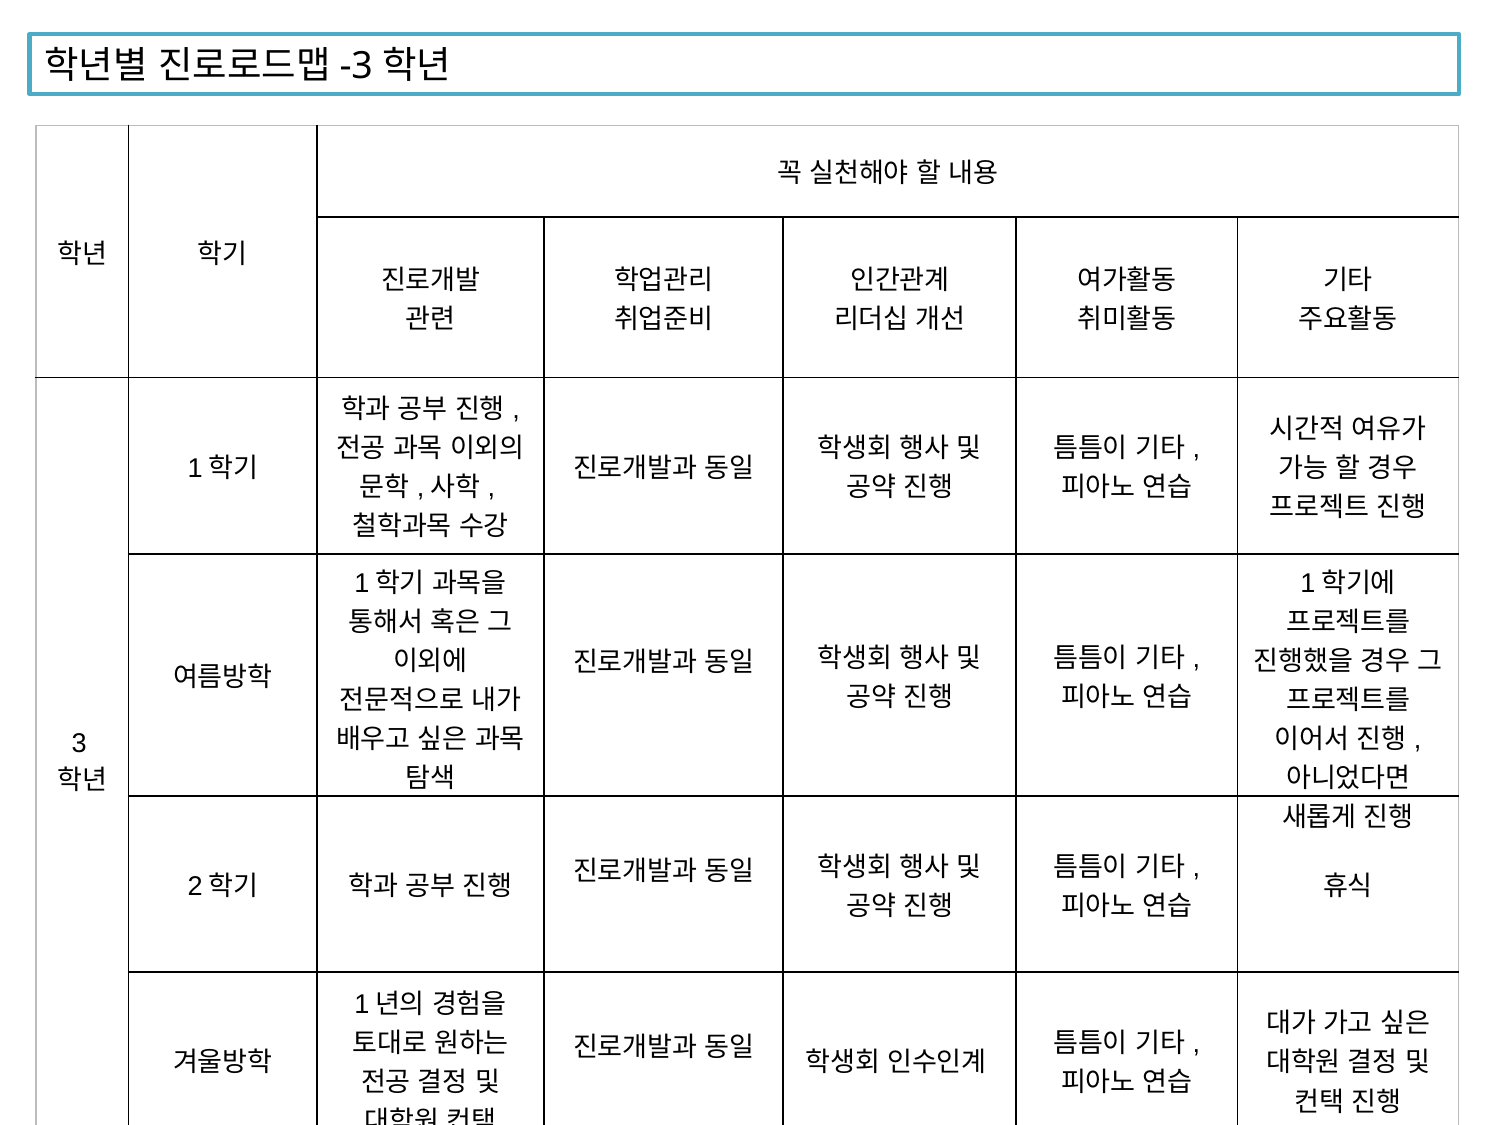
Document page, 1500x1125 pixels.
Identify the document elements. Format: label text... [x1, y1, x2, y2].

table_cell 대가 가고 싶은 대학원 결정 및 컨택 진행 [1238, 973, 1458, 1125]
table_cell 진로개발 관련 [318, 218, 543, 377]
table_cell 틈틈이 기타, 피아노 연습 [1017, 973, 1237, 1125]
table_cell 기타 주요활동 [1238, 218, 1458, 377]
table_cell 학생회 행사 및 공약 진행 [784, 555, 1015, 795]
table_cell 진로개발과 동일 [545, 555, 782, 795]
table_cell 1년의 경험을 토대로 원하는 전공 결정 및 대학원 컨택 [318, 973, 543, 1125]
table_cell 시간적 여유가 가능 할 경우 프로젝트 진행 [1238, 378, 1458, 553]
table_cell 3학년 [37, 378, 128, 1125]
table_cell 학생회 인수인계 [784, 973, 1015, 1125]
table_header 학기 [129, 126, 316, 377]
table_cell 틈틈이 기타, 피아노 연습 [1017, 797, 1237, 971]
table_cell 학업관리 취업준비 [545, 218, 782, 377]
table_header 꼭 실천해야 할 내용 [318, 126, 1458, 216]
table_cell 틈틈이 기타, 피아노 연습 [1017, 555, 1237, 795]
table_cell 학생회 행사 및 공약 진행 [784, 378, 1015, 553]
table_header 학년 [37, 126, 128, 377]
table_cell 여름방학 [129, 555, 316, 795]
table_cell 학생회 행사 및 공약 진행 [784, 797, 1015, 971]
table_cell 1학기에 프로젝트를 진행했을 경우 그 프로젝트를 이어서 진행, 아니었다면 새롭게 진행 [1238, 555, 1458, 795]
text_box 학년별 진로로드맵-3학년 [27, 32, 1461, 96]
table_cell 휴식 [1238, 797, 1458, 971]
table_cell 틈틈이 기타, 피아노 연습 [1017, 378, 1237, 553]
table_cell 인간관계 리더십 개선 [784, 218, 1015, 377]
table_cell 진로개발과 동일 [545, 378, 782, 553]
table_cell 1학기 [129, 378, 316, 553]
table_cell 여가활동 취미활동 [1017, 218, 1237, 377]
table_cell 진로개발과 동일 [545, 797, 782, 971]
table_cell 진로개발과 동일 [545, 973, 782, 1125]
table_cell 학과 공부 진행 [318, 797, 543, 971]
table_cell 1학기 과목을 통해서 혹은 그 이외에 전문적으로 내가 배우고 싶은 과목 탐색 [318, 555, 543, 795]
table_cell 2학기 [129, 797, 316, 971]
table_cell 겨울방학 [129, 973, 316, 1125]
table_cell 학과 공부 진행, 전공 과목 이외의 문학,사학,철학과목 수강 [318, 378, 543, 553]
